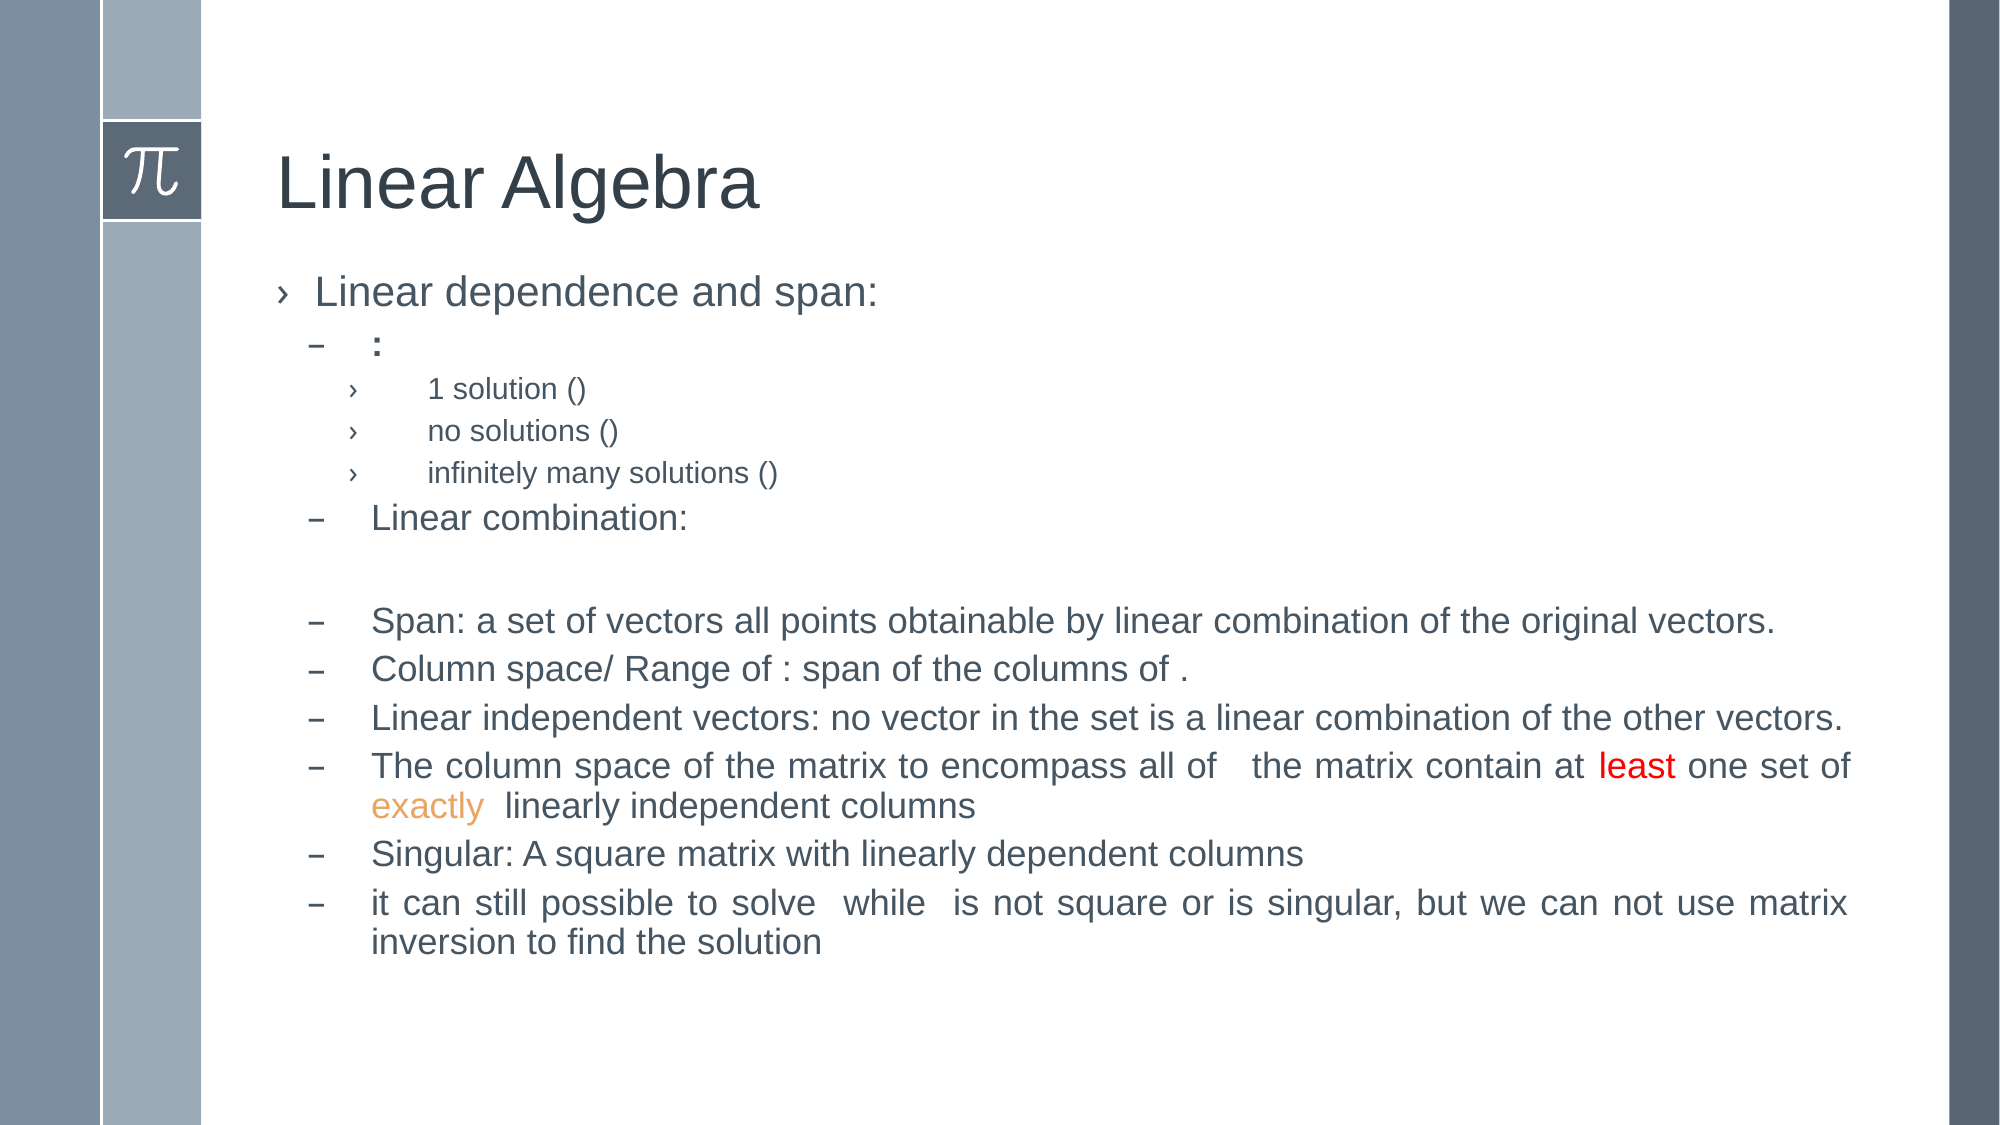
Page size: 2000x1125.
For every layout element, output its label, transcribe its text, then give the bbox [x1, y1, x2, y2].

title Linear Algebra [261, 29, 1867, 233]
